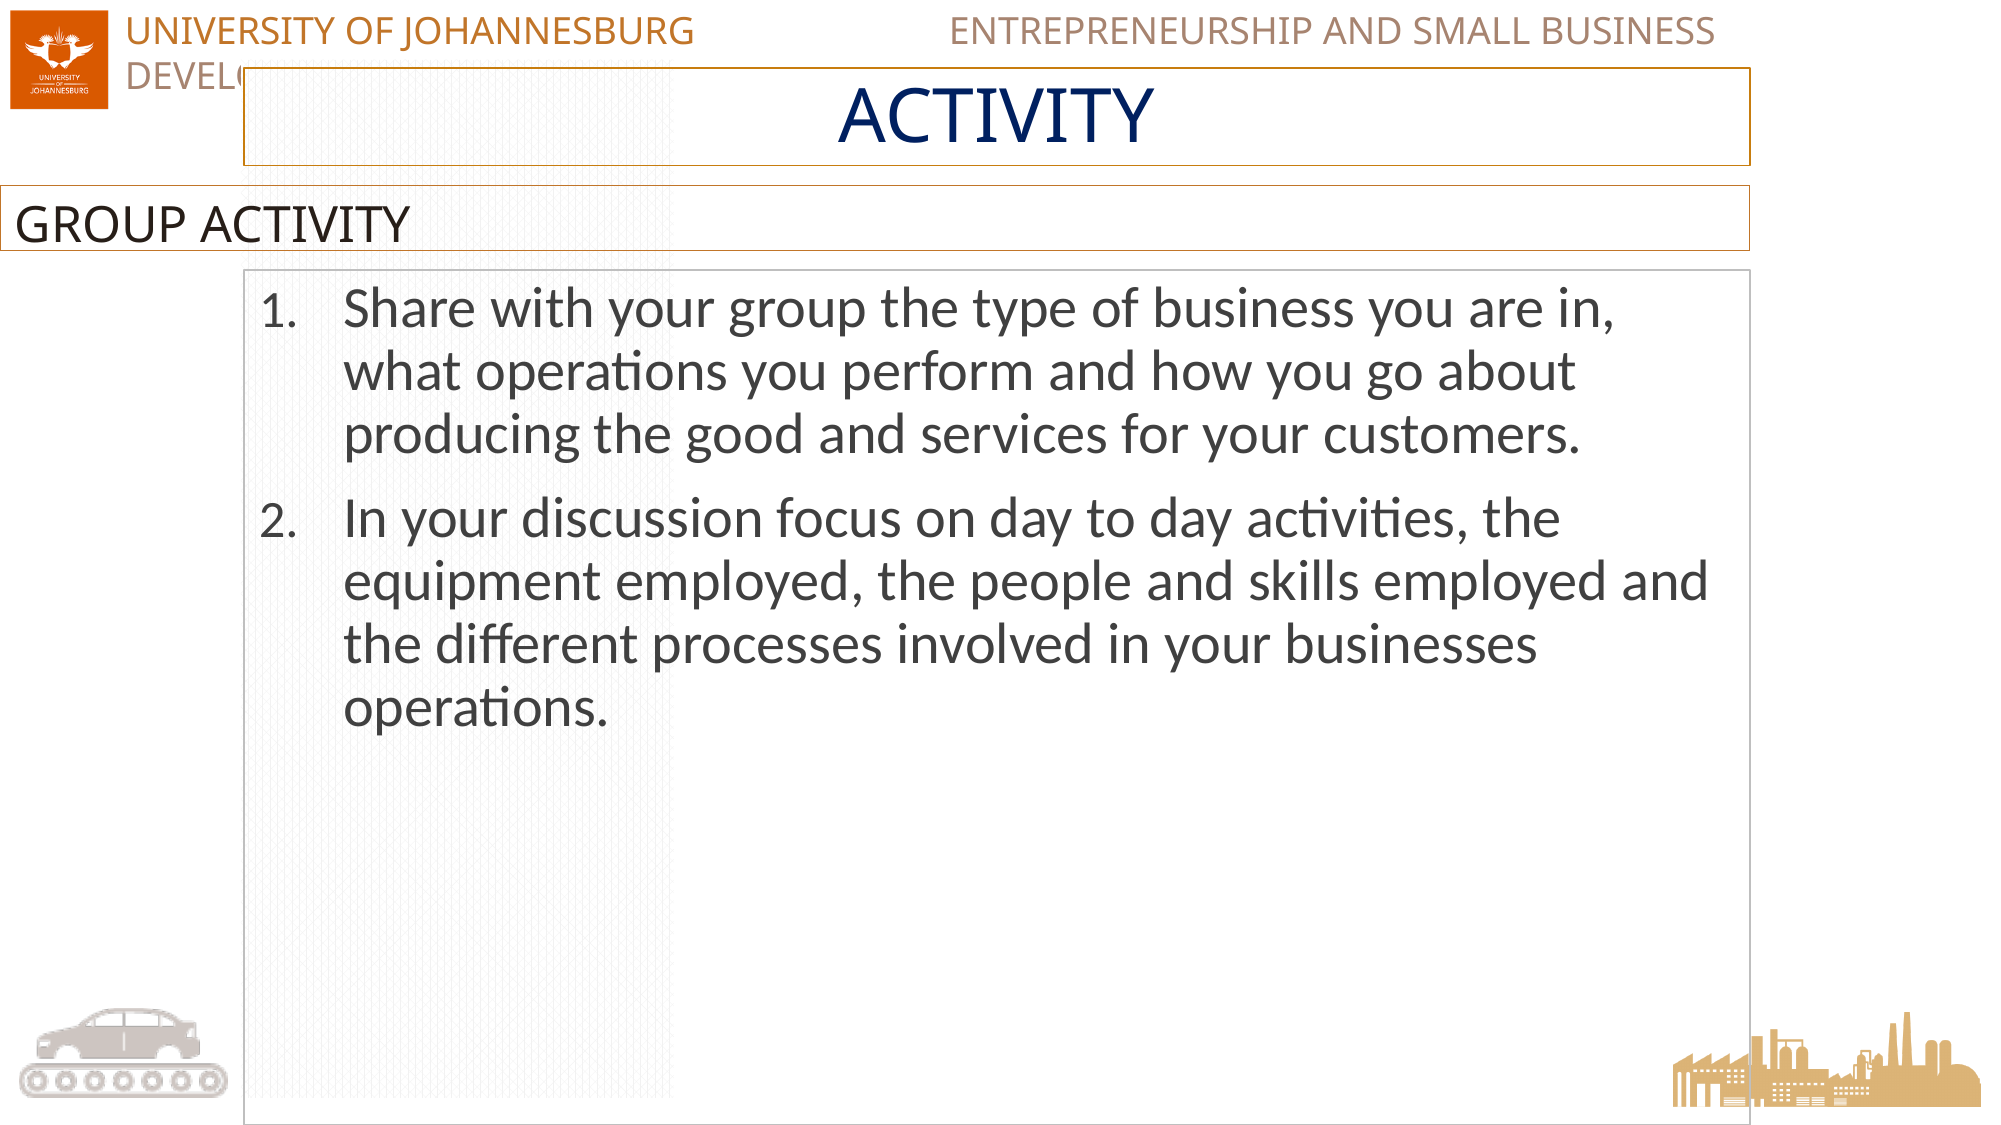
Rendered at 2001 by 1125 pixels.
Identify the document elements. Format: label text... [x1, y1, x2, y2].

subtitle GROUP ACTIVITY [0, 185, 1750, 251]
picture [8, 8, 110, 111]
list Share with your group the type of business you are in, what operations you perform and how you go about producing the good and services for your customers. In your discussion focus on day to day activities, the equipment employed, the people and skills employed and the different processes involved in your businesses operations. [243, 269, 1751, 1125]
title ACTIVITY [243, 67, 1751, 166]
